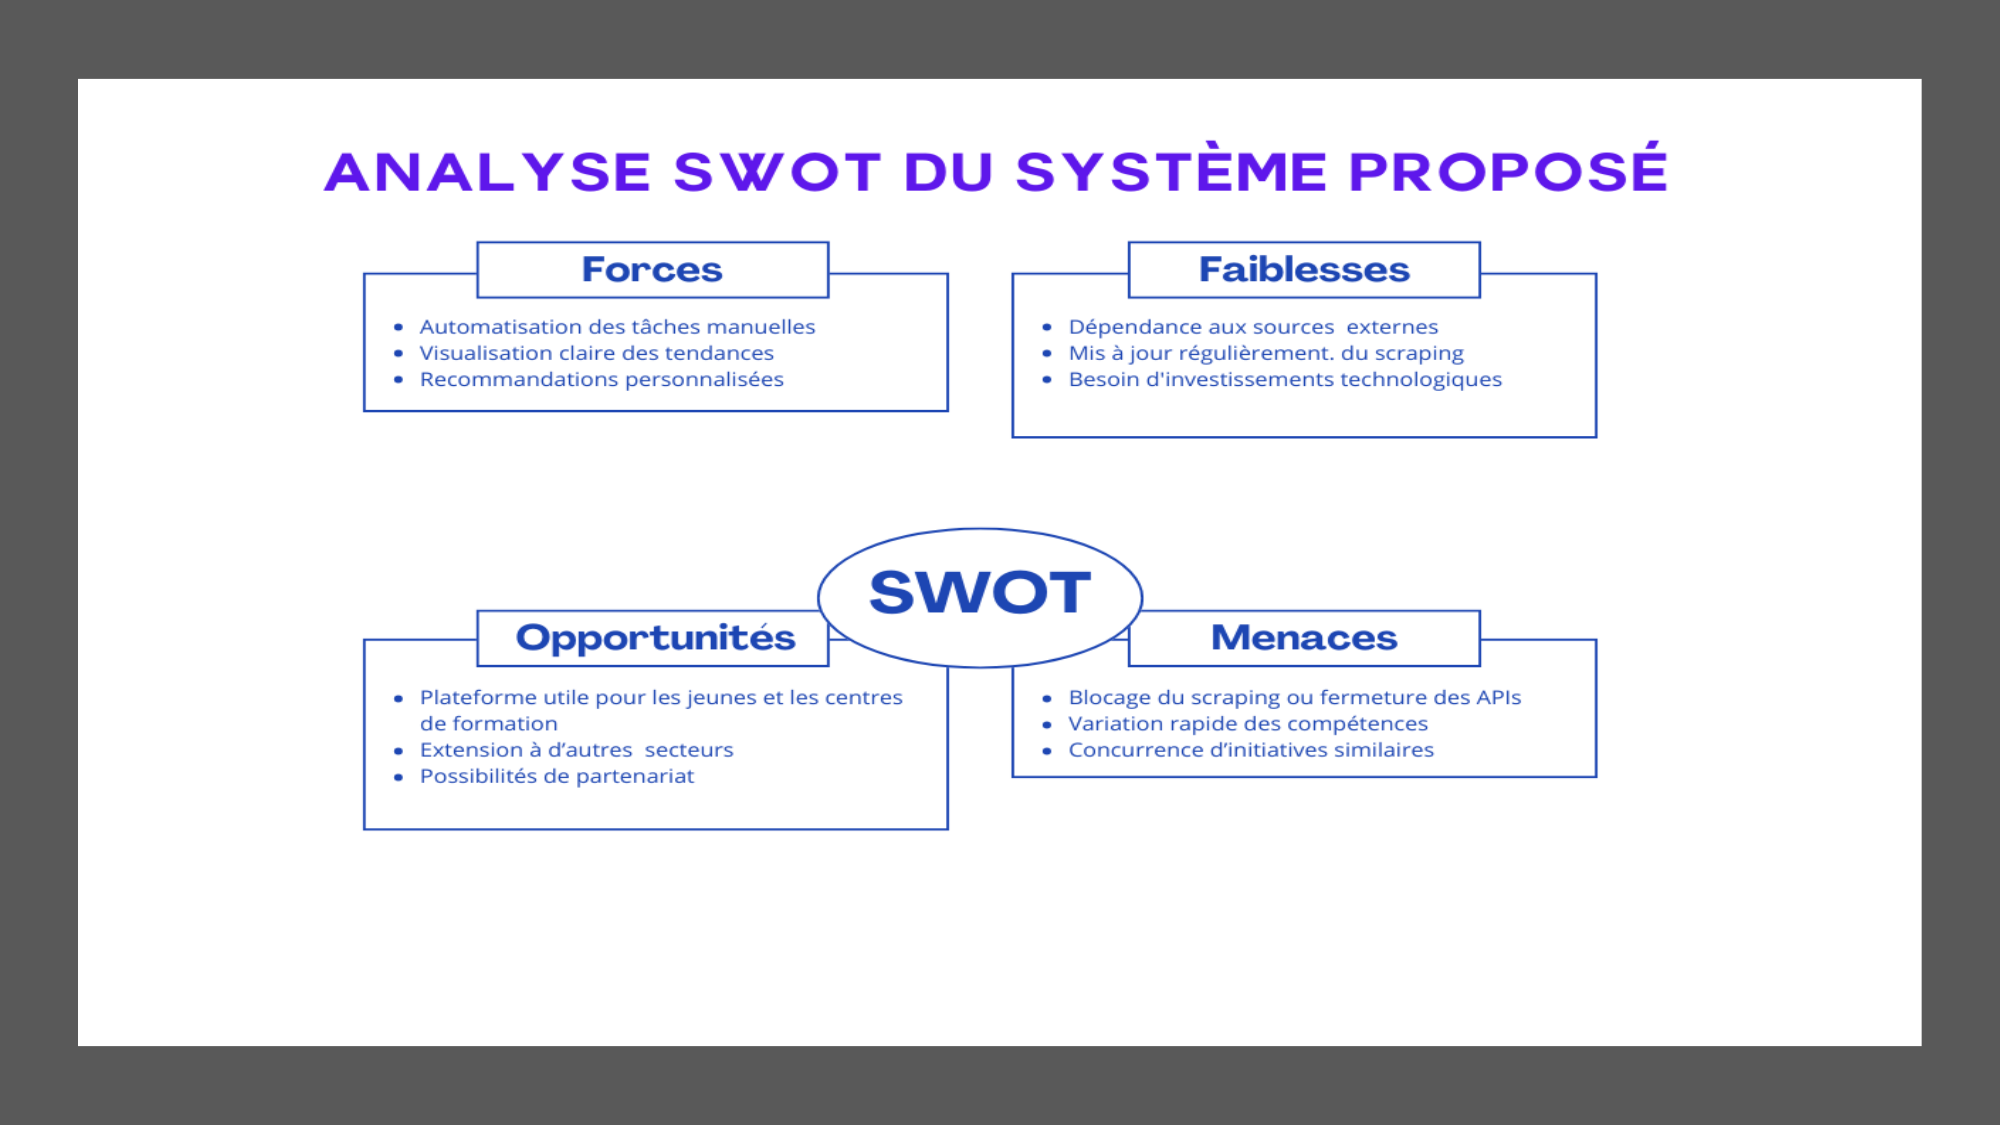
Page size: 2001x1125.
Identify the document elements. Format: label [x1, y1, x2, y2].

text_box [0, 0, 2000, 1125]
picture [254, 104, 1707, 1020]
text_box [77, 77, 1923, 1048]
